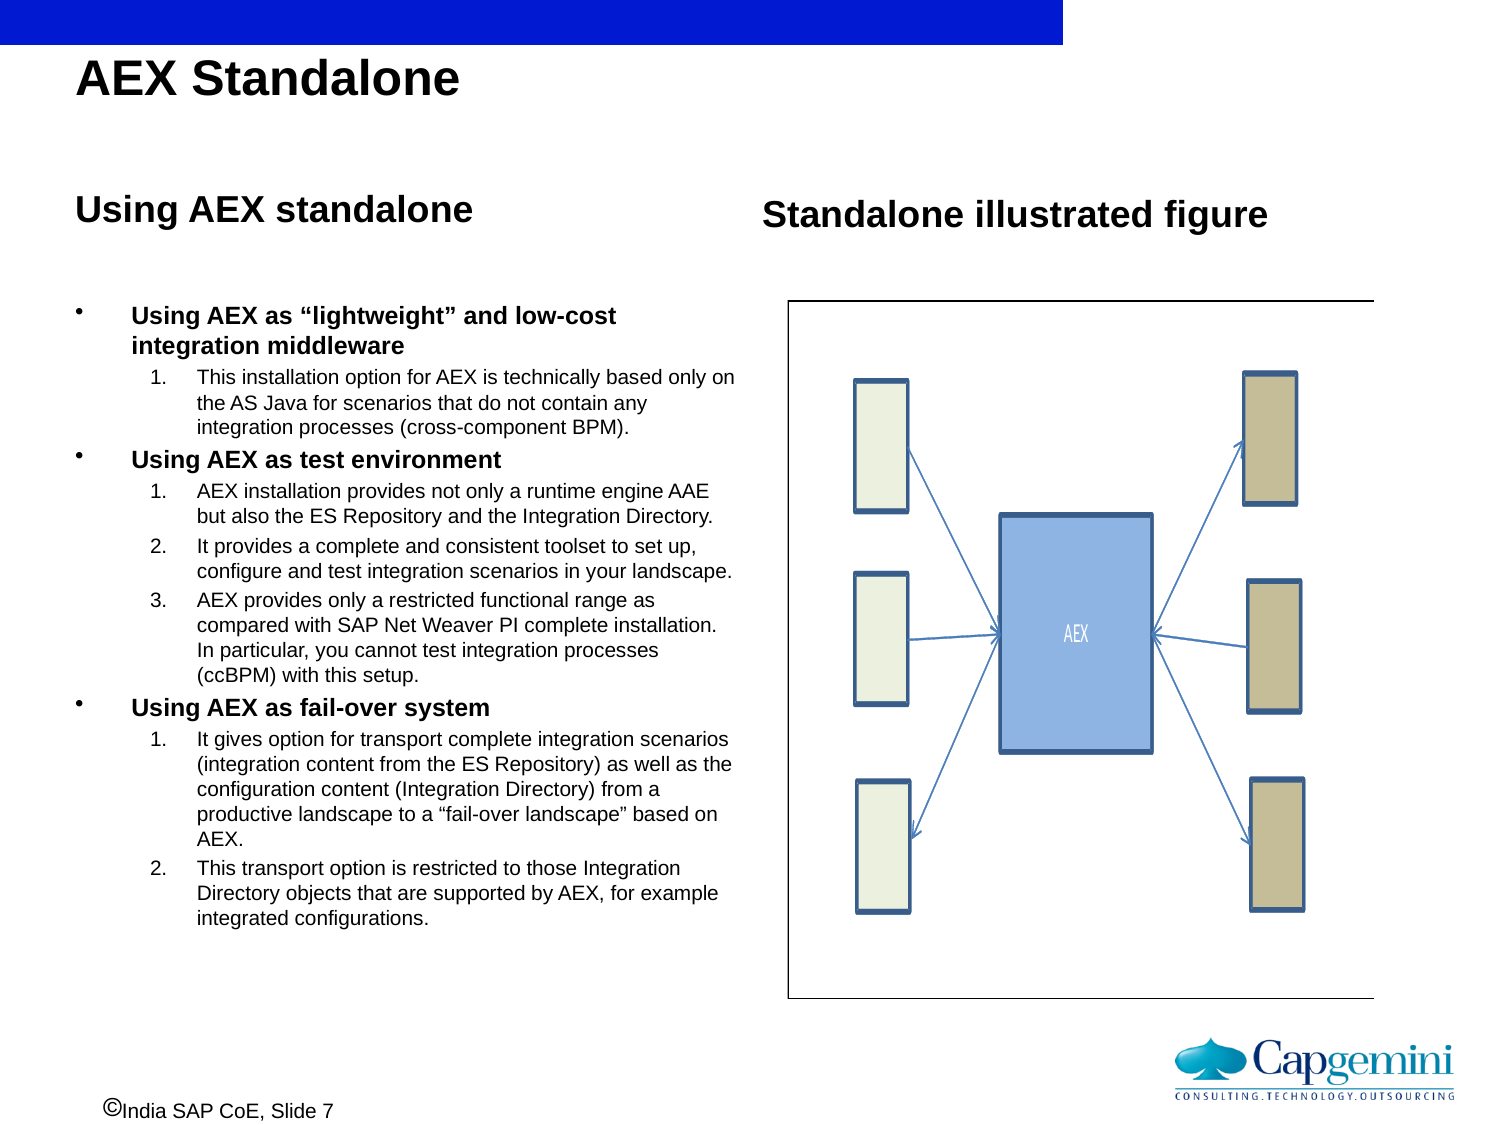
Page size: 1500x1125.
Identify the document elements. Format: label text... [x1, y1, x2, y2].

picture [1175, 1037, 1454, 1100]
list Using AEX as “lightweight” and low-cost integration middleware This installation option for AEX is technically based only on the AS Java for scenarios that do not contain any integration processes (cross-component BPM). Using AEX as test environment AEX installation provides not only a runtime engine AAE but also the ES Repository and the Integration Directory. It provides a complete and consistent toolset to set up, configure and test integration scenarios in your landscape. AEX provides only a restricted functional range as compared with SAP Net Weaver PI complete installation. In particular, you cannot test integration processes (ccBPM) with this setup. Using AEX as fail-over system It gives option for transport complete integration scenarios (integration content from the ES Repository) as well as the configuration content (Integration Directory) from a productive landscape to a “fail-over landscape” based on AEX. This transport option is restricted to those Integration Directory objects that are supported by AEX, for example integrated configurations. [74, 299, 739, 1006]
list Using AEX standalone [74, 199, 739, 299]
list Standalone illustrated figure [761, 174, 1426, 288]
title AEX Standalone [74, 44, 1426, 163]
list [787, 299, 1376, 1001]
